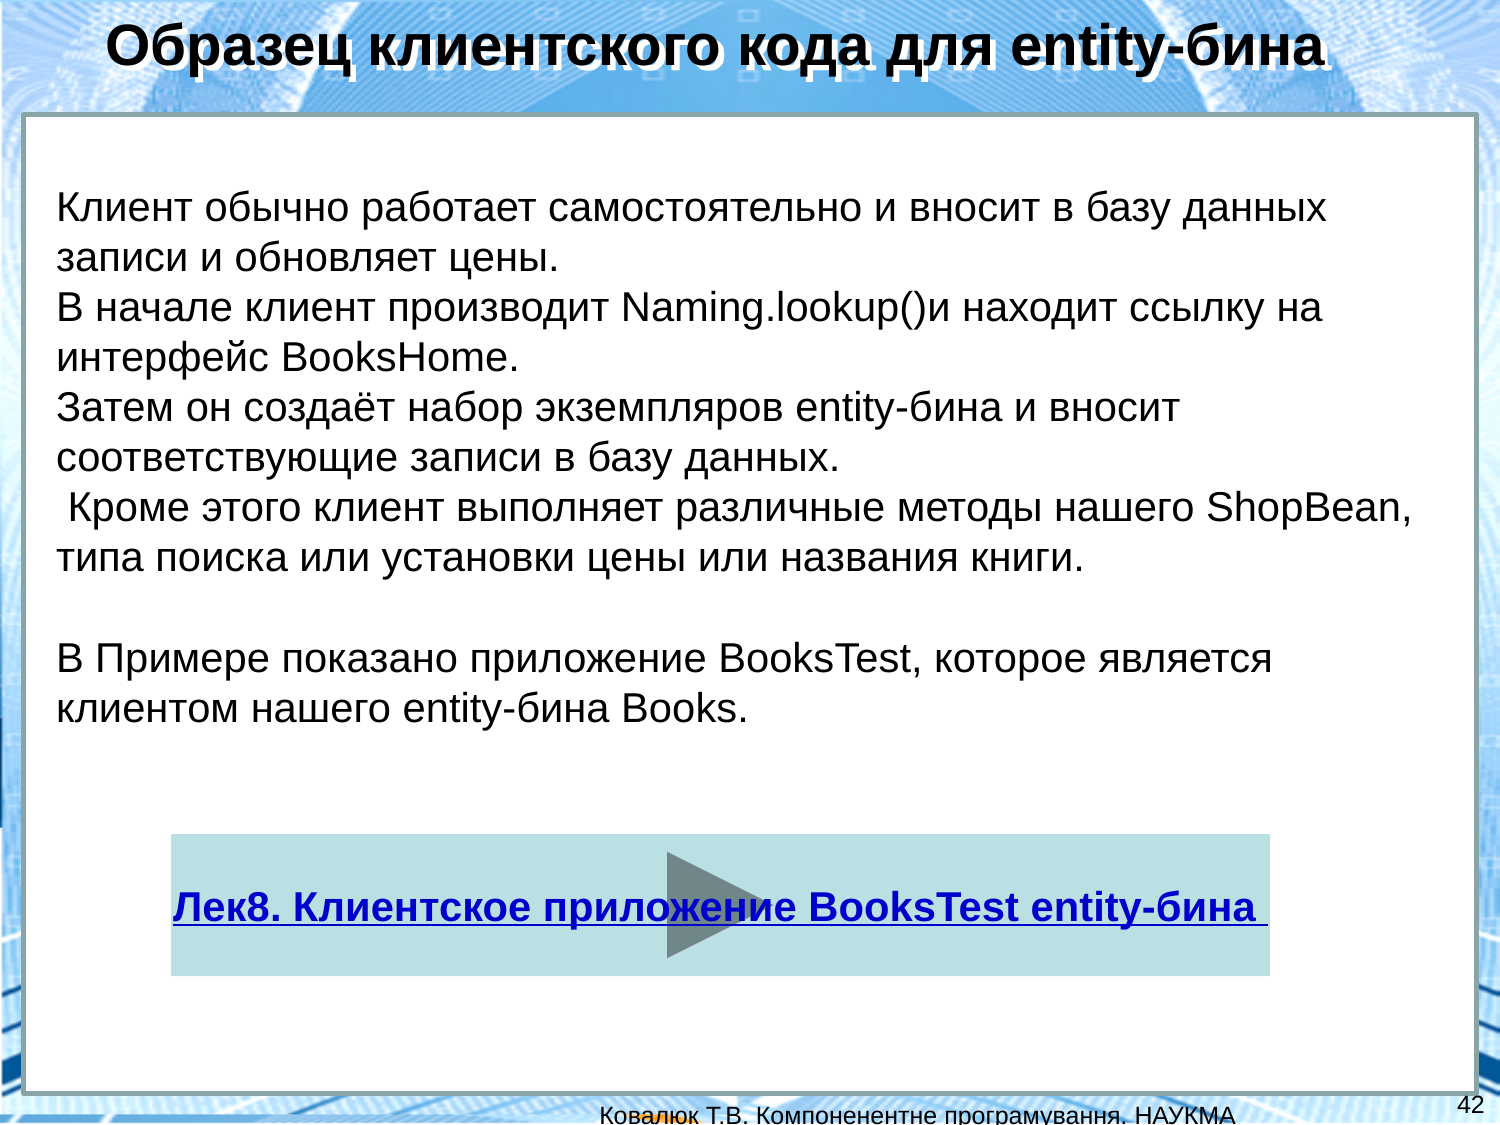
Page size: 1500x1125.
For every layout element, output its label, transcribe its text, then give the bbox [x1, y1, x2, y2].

picture [0, 0, 1500, 1125]
picture [961, 1112, 968, 1123]
text_box Лек8. Клиентское приложение BooksTest entity-бина [171, 834, 1270, 977]
picture [998, 1112, 1005, 1123]
text_box Образец клиентского кода для entity-бина [90, 0, 1341, 85]
text_box Клиент обычно работает самостоятельно и вносит в базу данных записи и обновляет цены. В начале клиент производит Naming.lookup()и находит ссылку на интерфейс BooksHome. Затем он создаёт набор экземпляров entity-бина и вносит соответствующие записи в базу данных. Кроме этого клиент выполняет различные методы нашего ShopBean, типа поиска или установки цены или названия книги. В Примере показано приложение BooksTest, которое является клиентом нашего entity-бина Books. [41, 172, 1436, 738]
